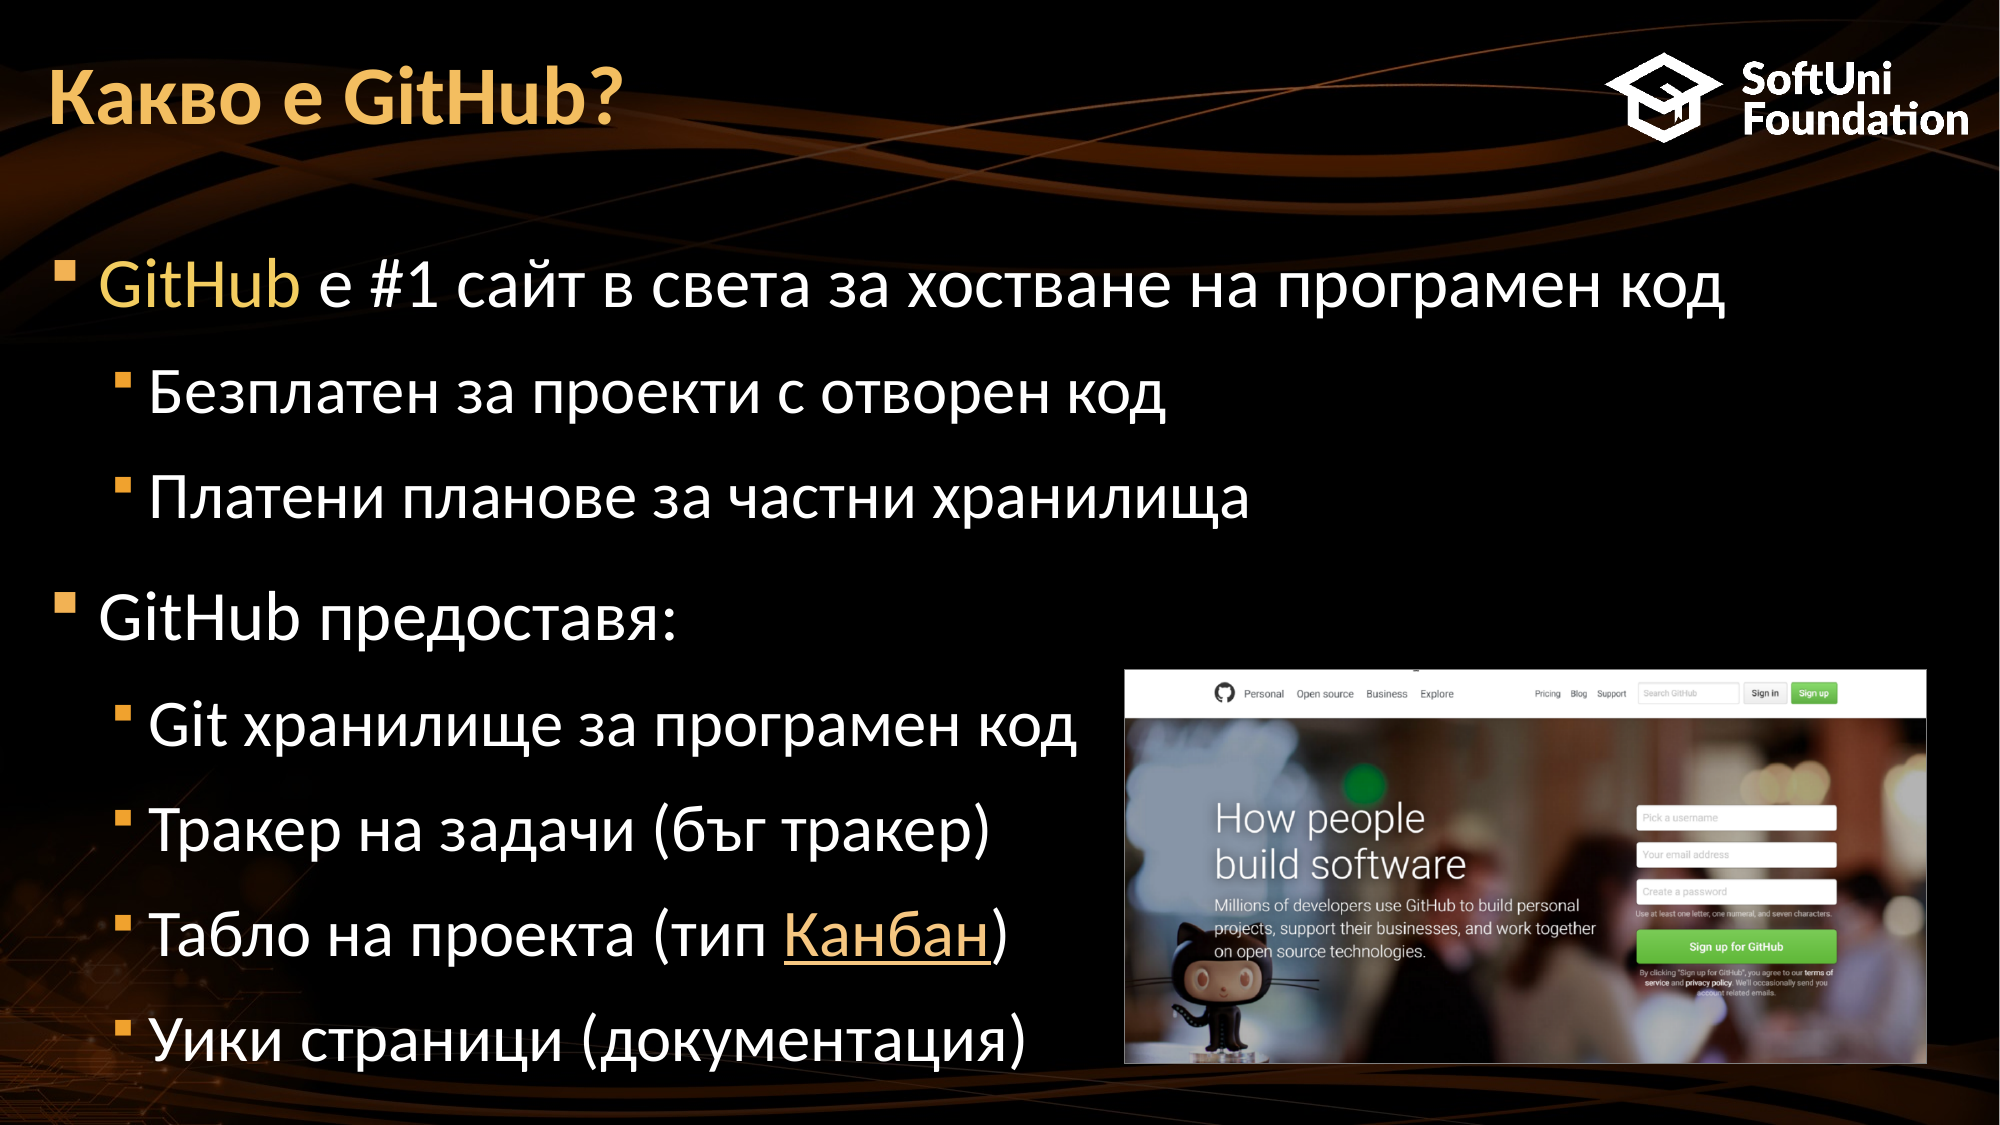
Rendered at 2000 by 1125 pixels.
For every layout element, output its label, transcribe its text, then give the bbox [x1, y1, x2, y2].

picture [0, 0, 2000, 1125]
list GitHub е #1 сайт в света за хостване на програмен код Безплатен за проекти с отворен код Платени планове за частни хранилища GitHub предоставя: Git хранилище за програмен код Тракер на задачи (бъг тракер) Табло на проекта (тип Канбан) Уики страници (документация) [31, 188, 1968, 1103]
title Какво е GitHub? [30, 6, 1602, 189]
